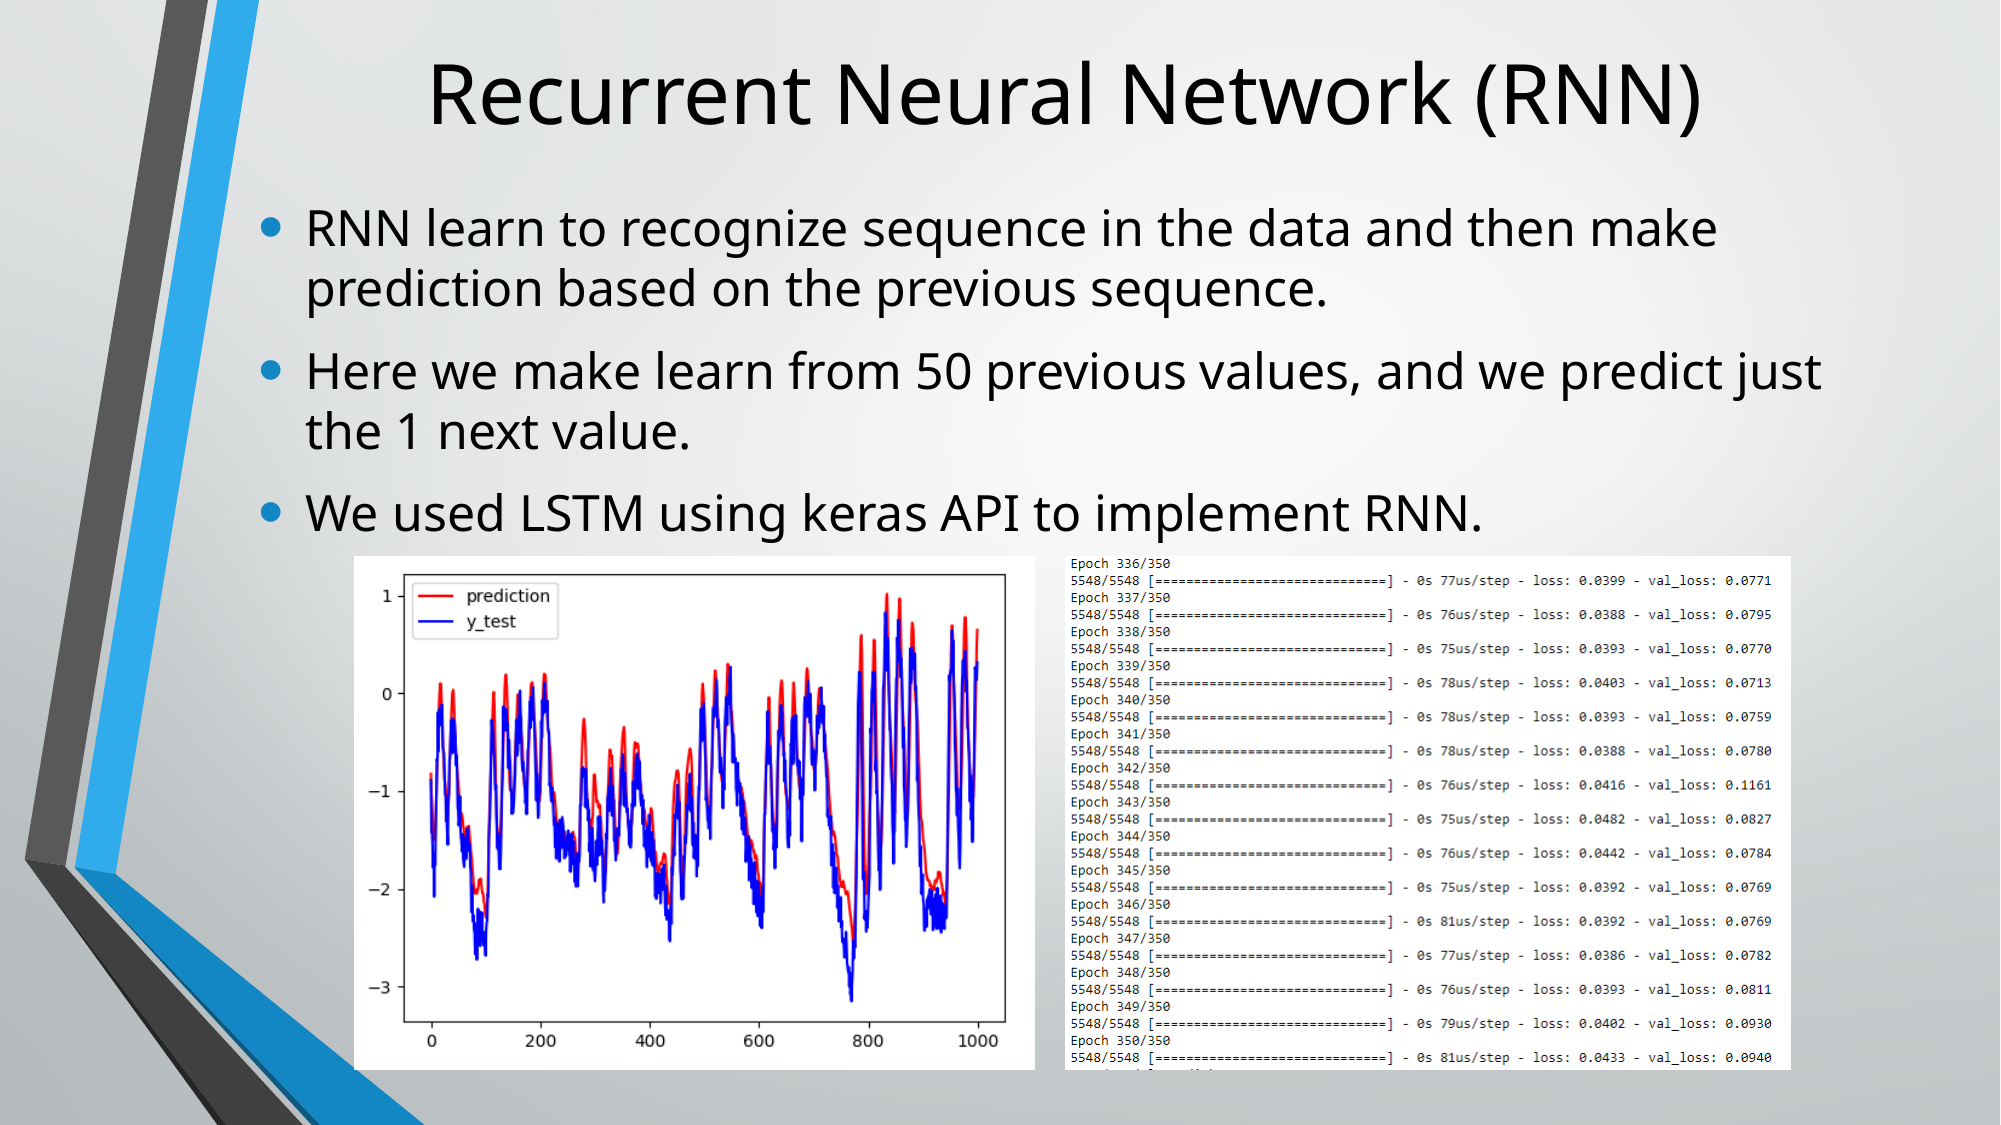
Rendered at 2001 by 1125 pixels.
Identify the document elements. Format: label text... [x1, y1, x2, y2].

list RNN learn to recognize sequence in the data and then make prediction based on the previous sequence. Here we make learn from 50 previous values, and we predict just the 1 next value. We used LSTM using keras API to implement RNN. [243, 181, 1887, 557]
picture [1064, 556, 1792, 1071]
picture [353, 556, 1036, 1071]
title Recurrent Neural Network (RNN) [243, 0, 1887, 181]
